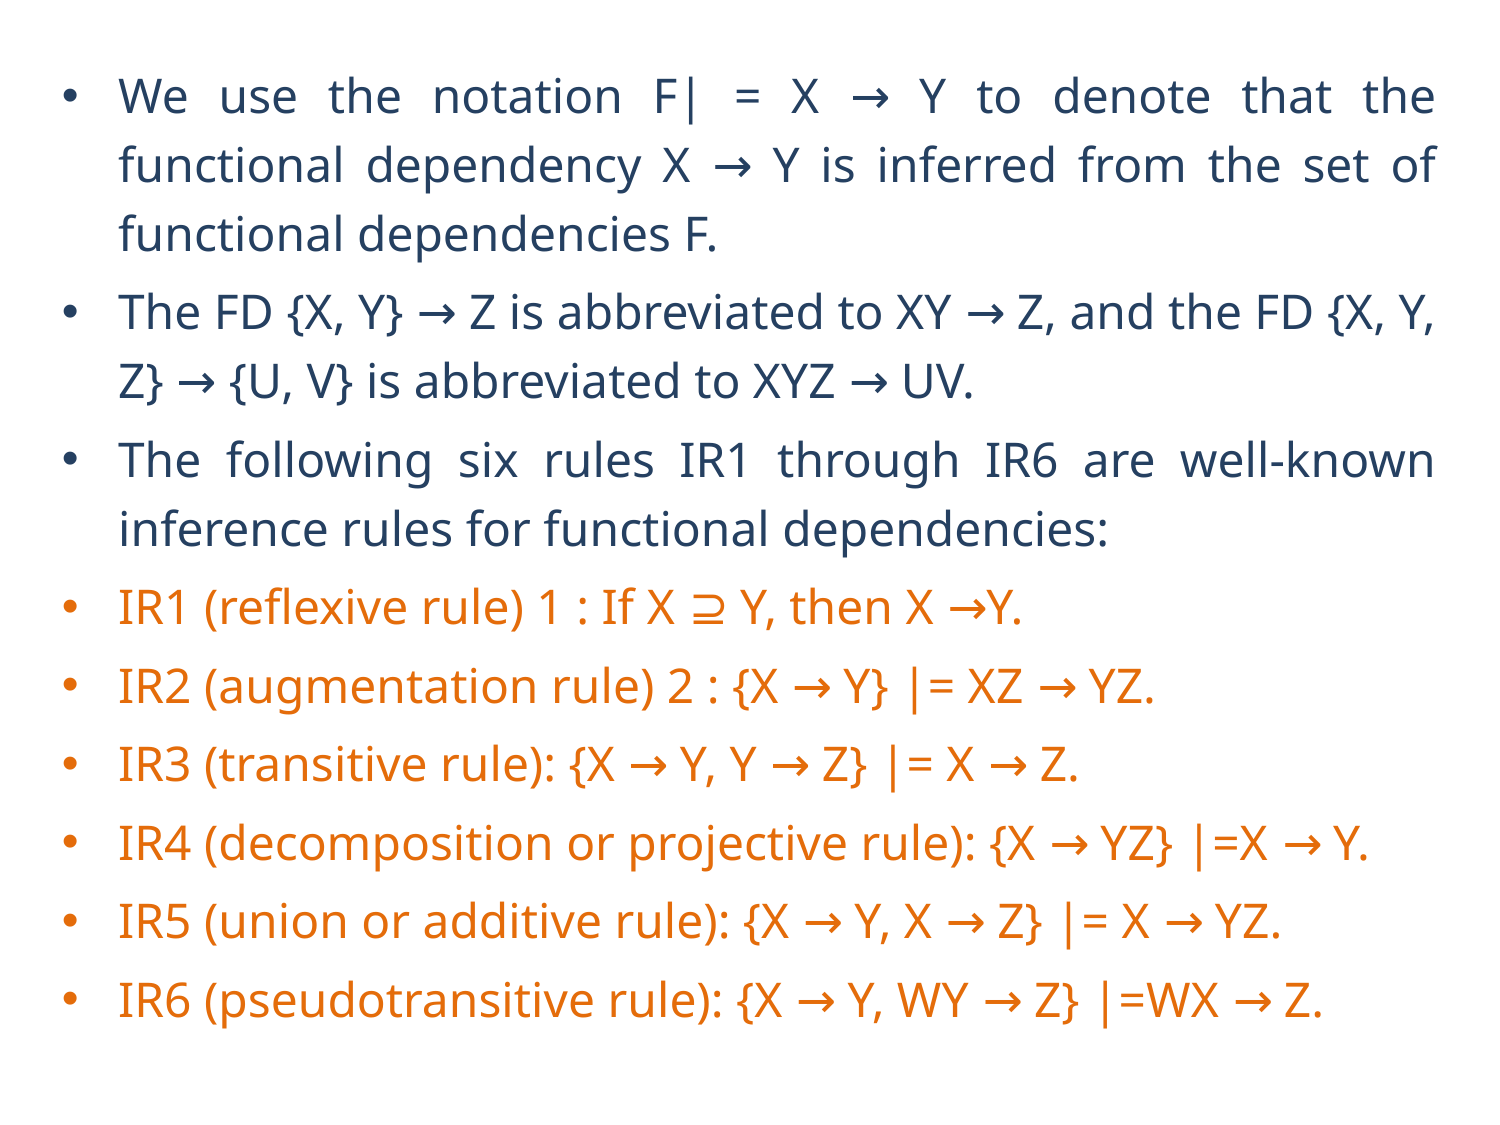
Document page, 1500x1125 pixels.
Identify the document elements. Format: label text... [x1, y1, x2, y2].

list We use the notation F| = X → Y to denote that the functional dependency X → Y is inferred from the set of functional dependencies F. The FD {X, Y} → Z is abbreviated to XY → Z, and the FD {X, Y, Z} → {U, V} is abbreviated to XYZ → UV. The following six rules IR1 through IR6 are well-known inference rules for functional dependencies: IR1 (reflexive rule) 1 : If X ⊇ Y, then X →Y. IR2 (augmentation rule) 2 : {X → Y} |= XZ → YZ. IR3 (transitive rule): {X → Y, Y → Z} |= X → Z. IR4 (decomposition or projective rule): {X → YZ} |=X → Y. IR5 (union or additive rule): {X → Y, X → Z} |= X → YZ. IR6 (pseudotransitive rule): {X → Y, WY → Z} |=WX → Z. [46, 46, 1454, 1090]
